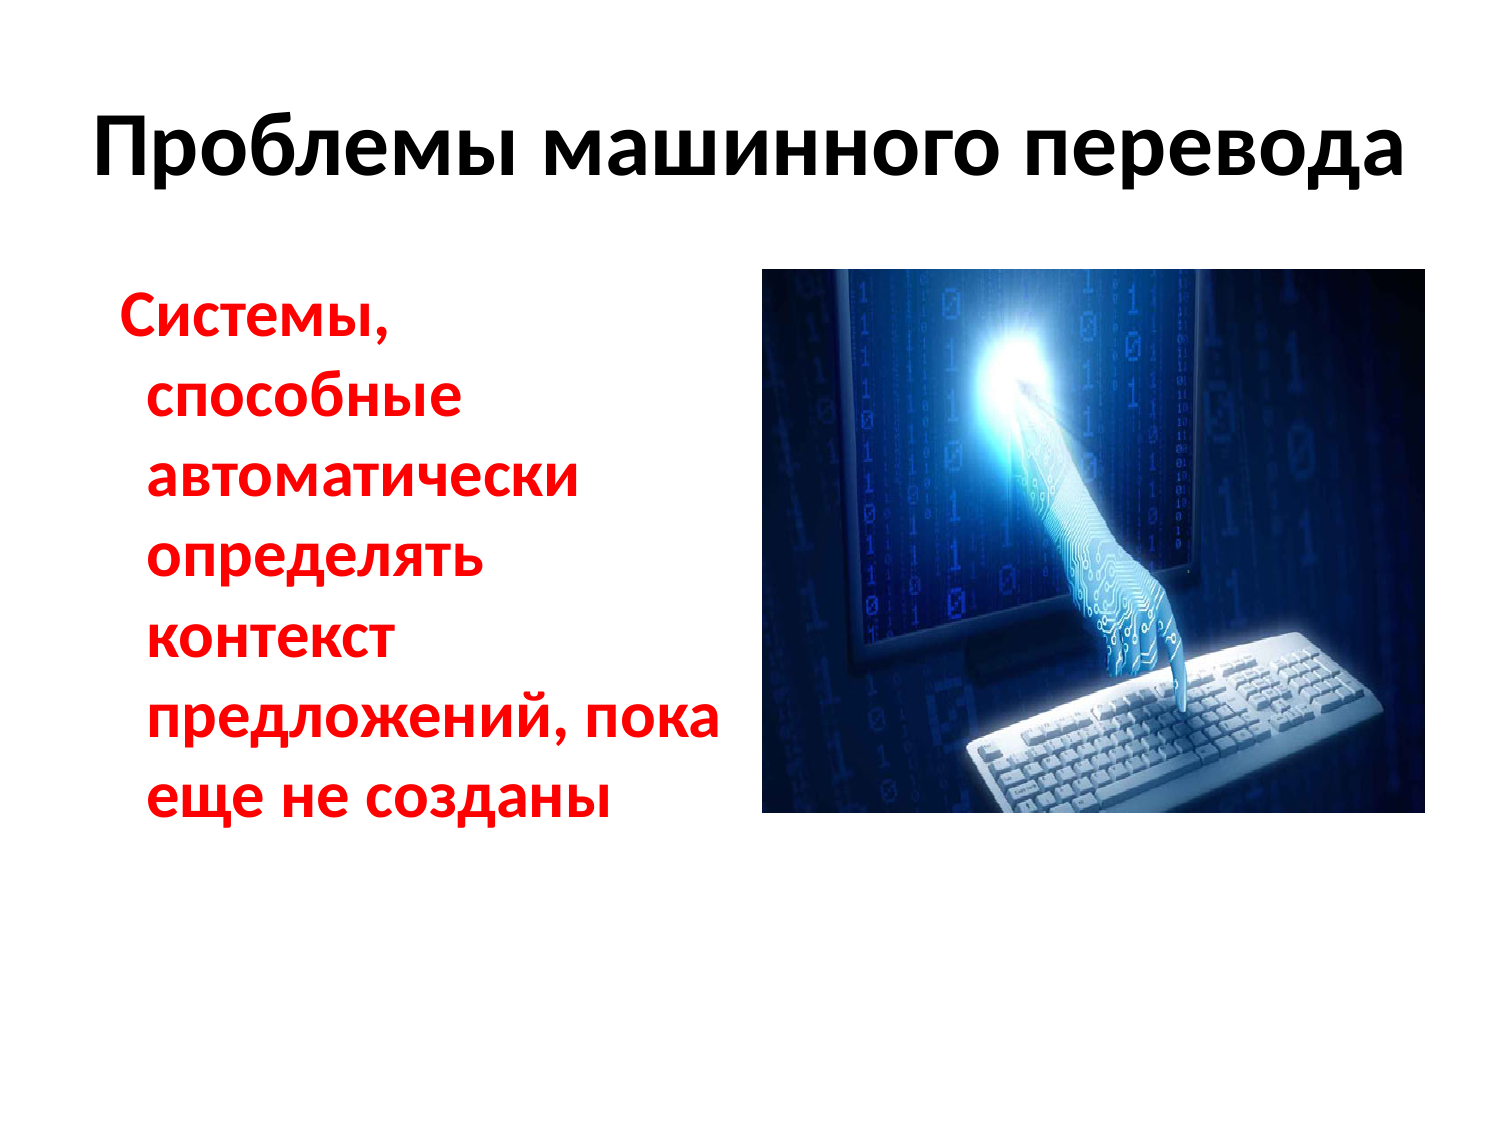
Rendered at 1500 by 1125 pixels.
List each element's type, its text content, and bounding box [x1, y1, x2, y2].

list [762, 269, 1426, 813]
list Системы, способные автоматически определять контекст предложений, пока еще не созданы [75, 262, 738, 1005]
title Проблемы машинного перевода [75, 45, 1425, 233]
